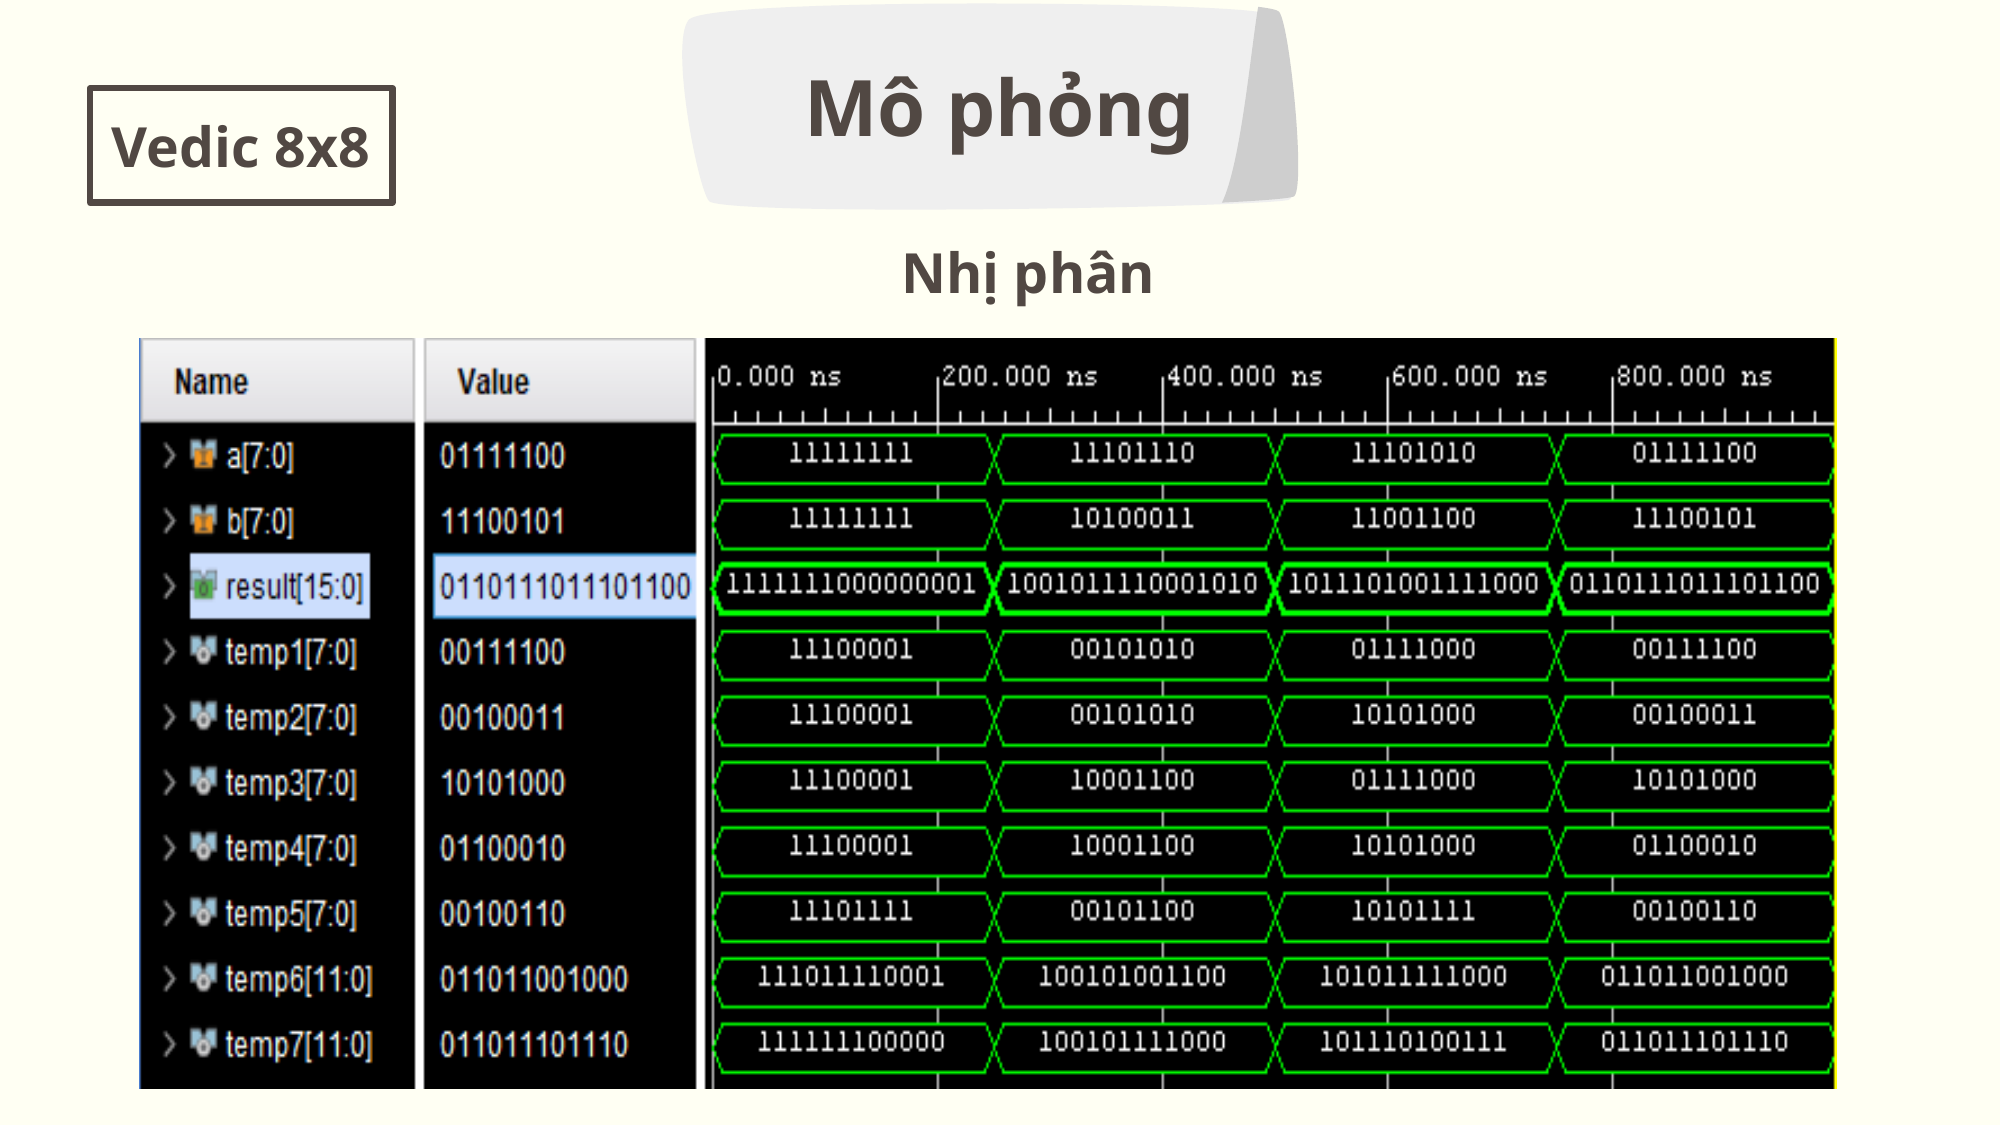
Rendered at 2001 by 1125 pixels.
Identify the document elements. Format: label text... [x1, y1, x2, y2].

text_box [596, 3, 1404, 210]
picture [139, 338, 1837, 1089]
text_box Vedic 8x8 [89, 88, 393, 203]
text_box Nhị phân [852, 230, 1206, 312]
